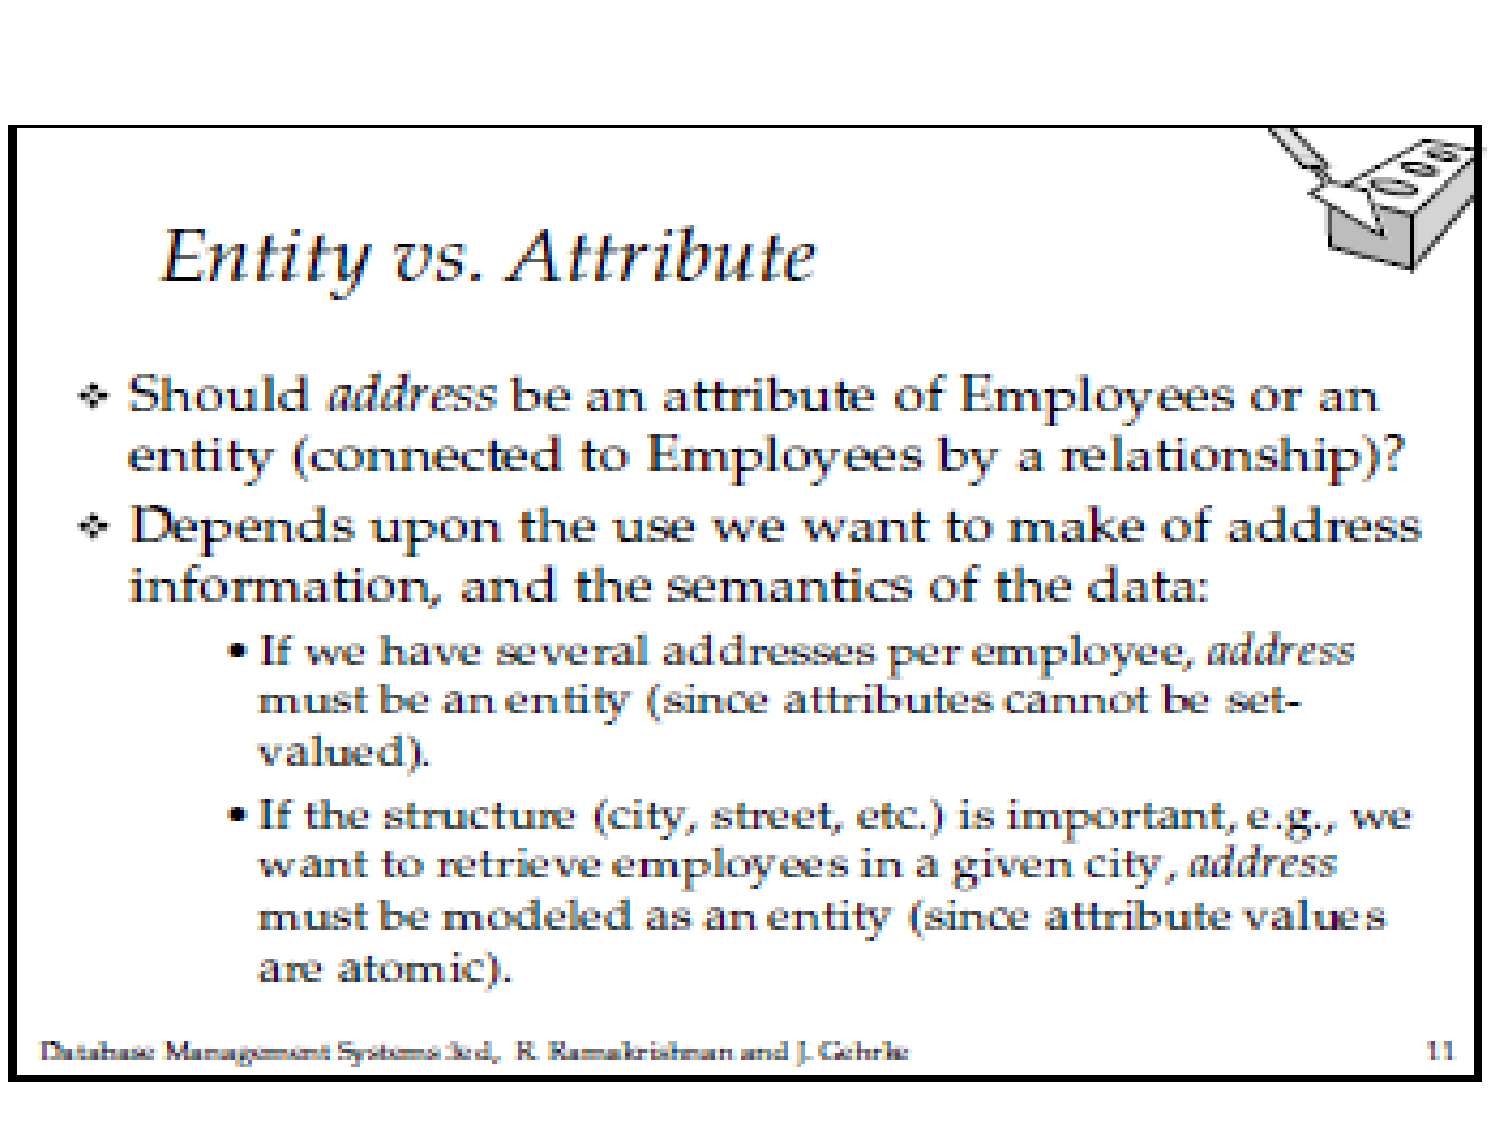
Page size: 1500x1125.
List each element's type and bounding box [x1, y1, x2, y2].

picture [0, 125, 1500, 1095]
